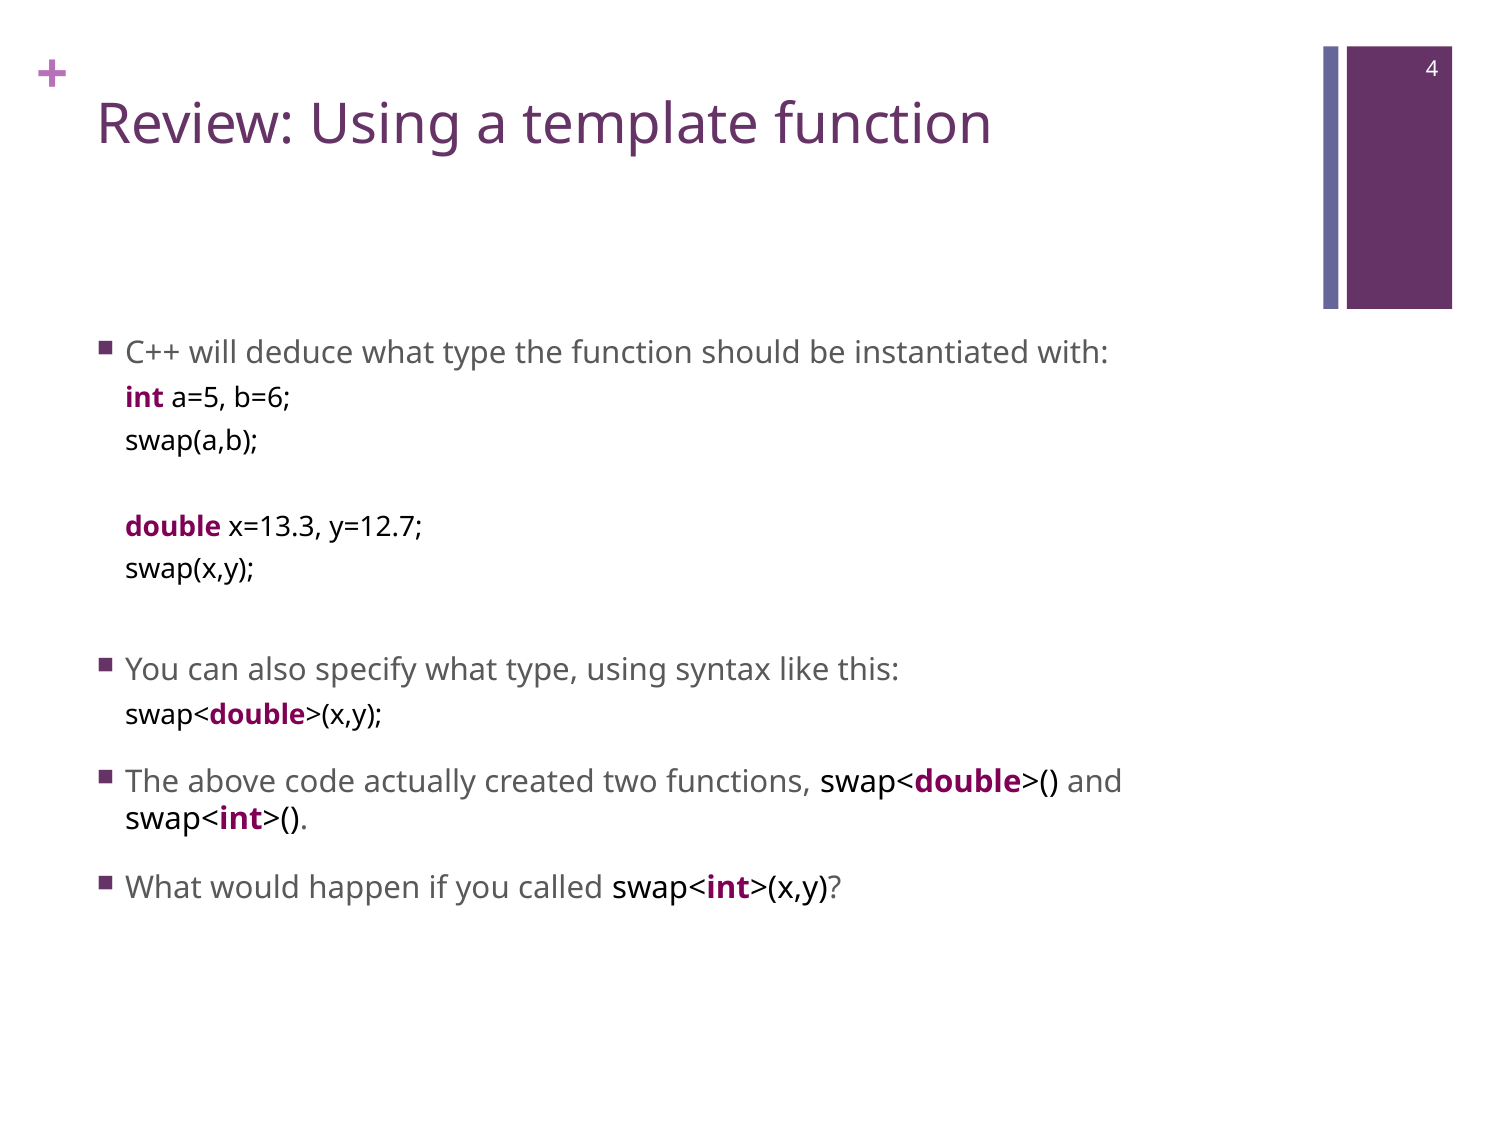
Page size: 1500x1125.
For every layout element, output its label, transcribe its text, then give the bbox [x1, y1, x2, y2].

slide_number 4 [1362, 39, 1454, 100]
title Review: Using a template function [81, 79, 1322, 263]
list C++ will deduce what type the function should be instantiated with: int a=5, b=6; swap(a,b); double x=13.3, y=12.7; swap(x,y); You can also specify what type, using syntax like this: swap<double>(x,y); The above code actually created two functions, swap<double>() and swap<int>(). What would happen if you called swap<int>(x,y)? [81, 324, 1322, 1005]
